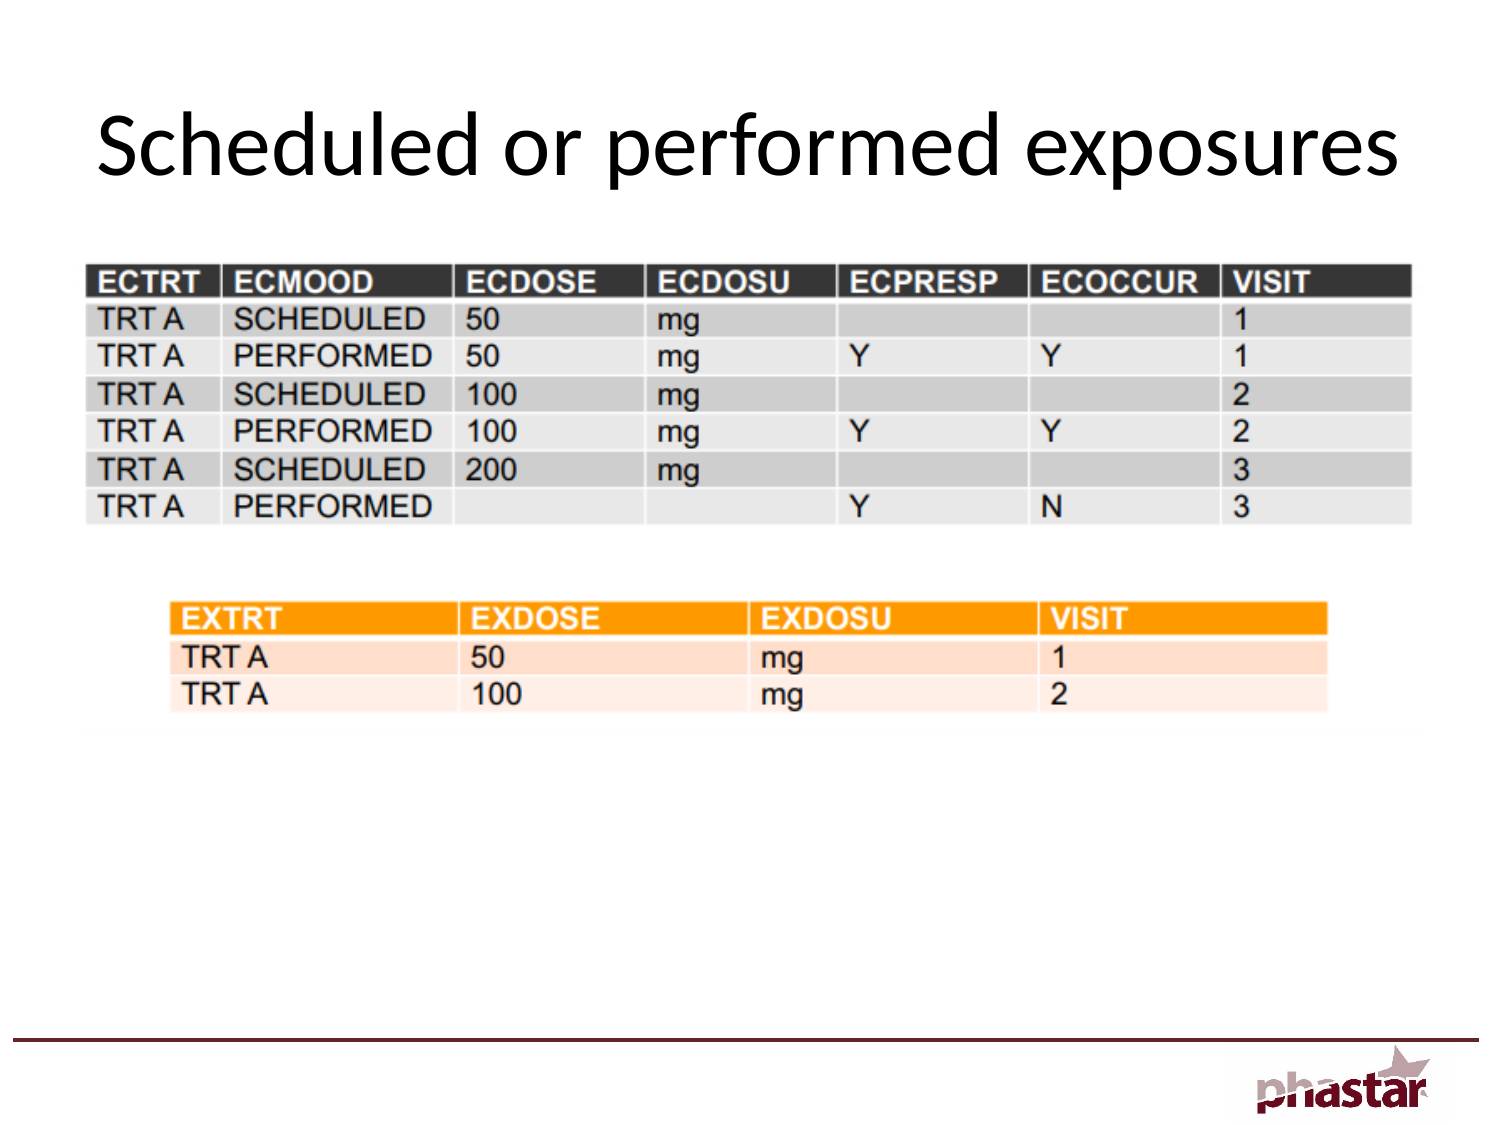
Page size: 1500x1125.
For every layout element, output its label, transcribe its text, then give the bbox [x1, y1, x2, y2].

picture [1229, 1042, 1455, 1122]
title Scheduled or performed exposures [75, 45, 1425, 233]
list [76, 253, 1424, 735]
